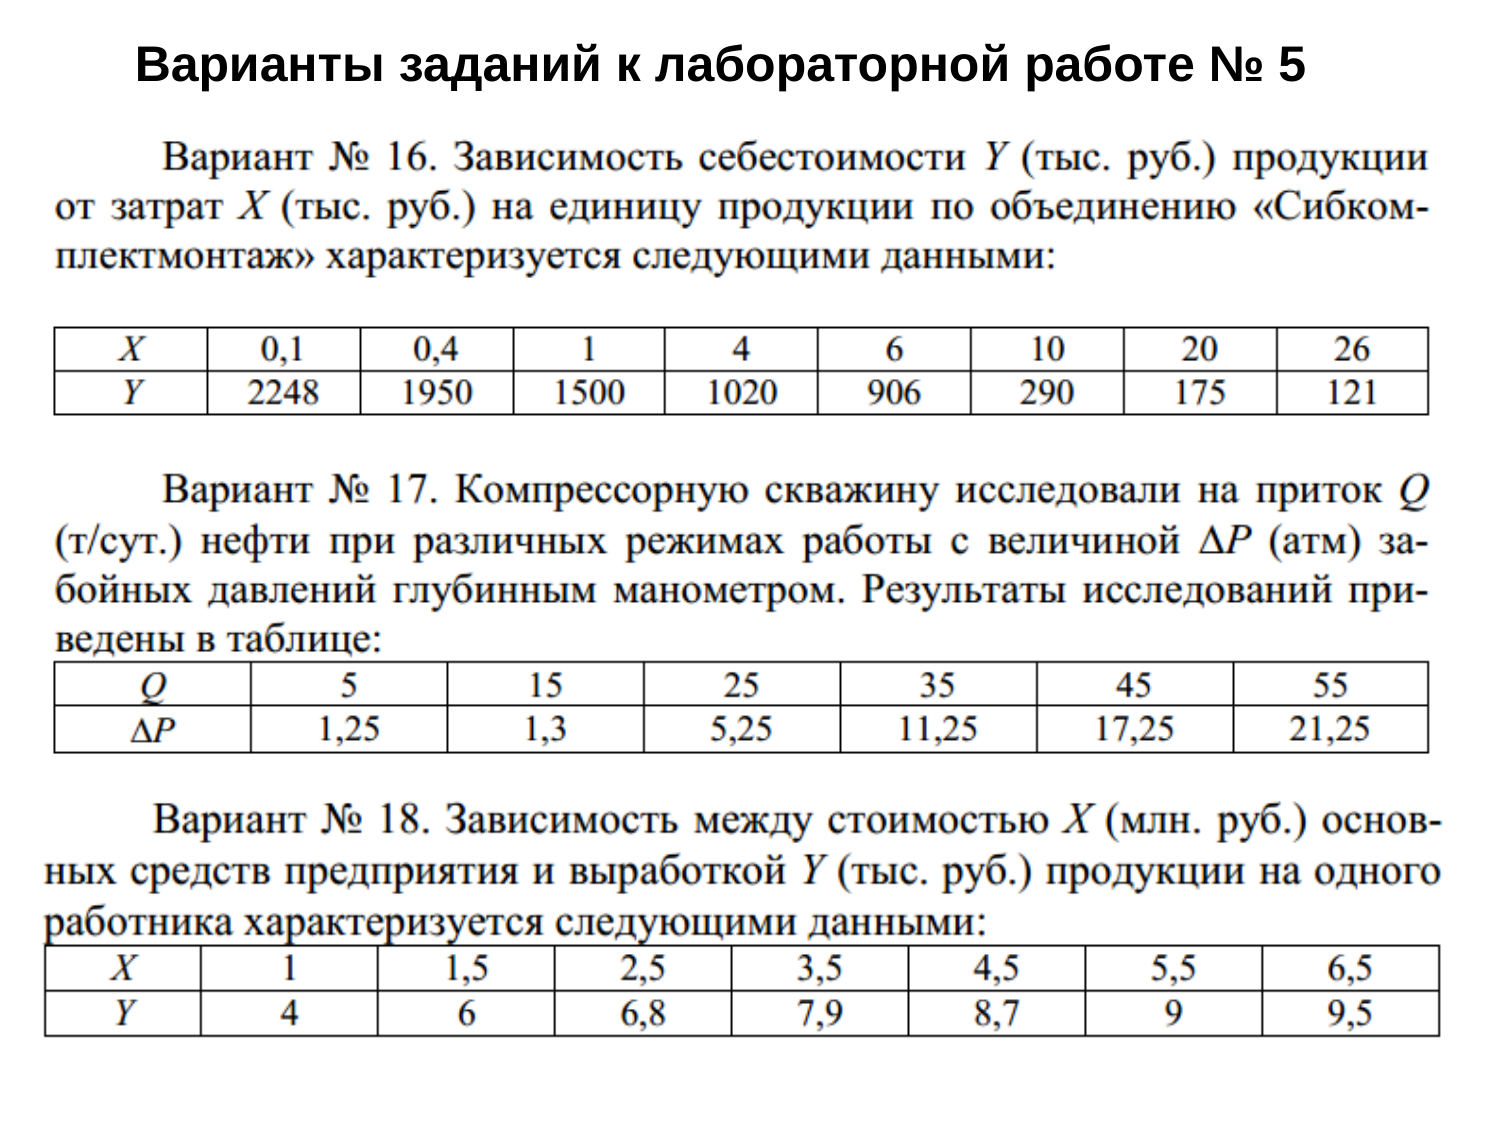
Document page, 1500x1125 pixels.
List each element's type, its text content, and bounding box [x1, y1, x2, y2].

picture [35, 794, 1457, 1058]
text_box Варианты заданий к лабораторной работе № 5 [120, 23, 1322, 99]
picture [35, 123, 1457, 772]
